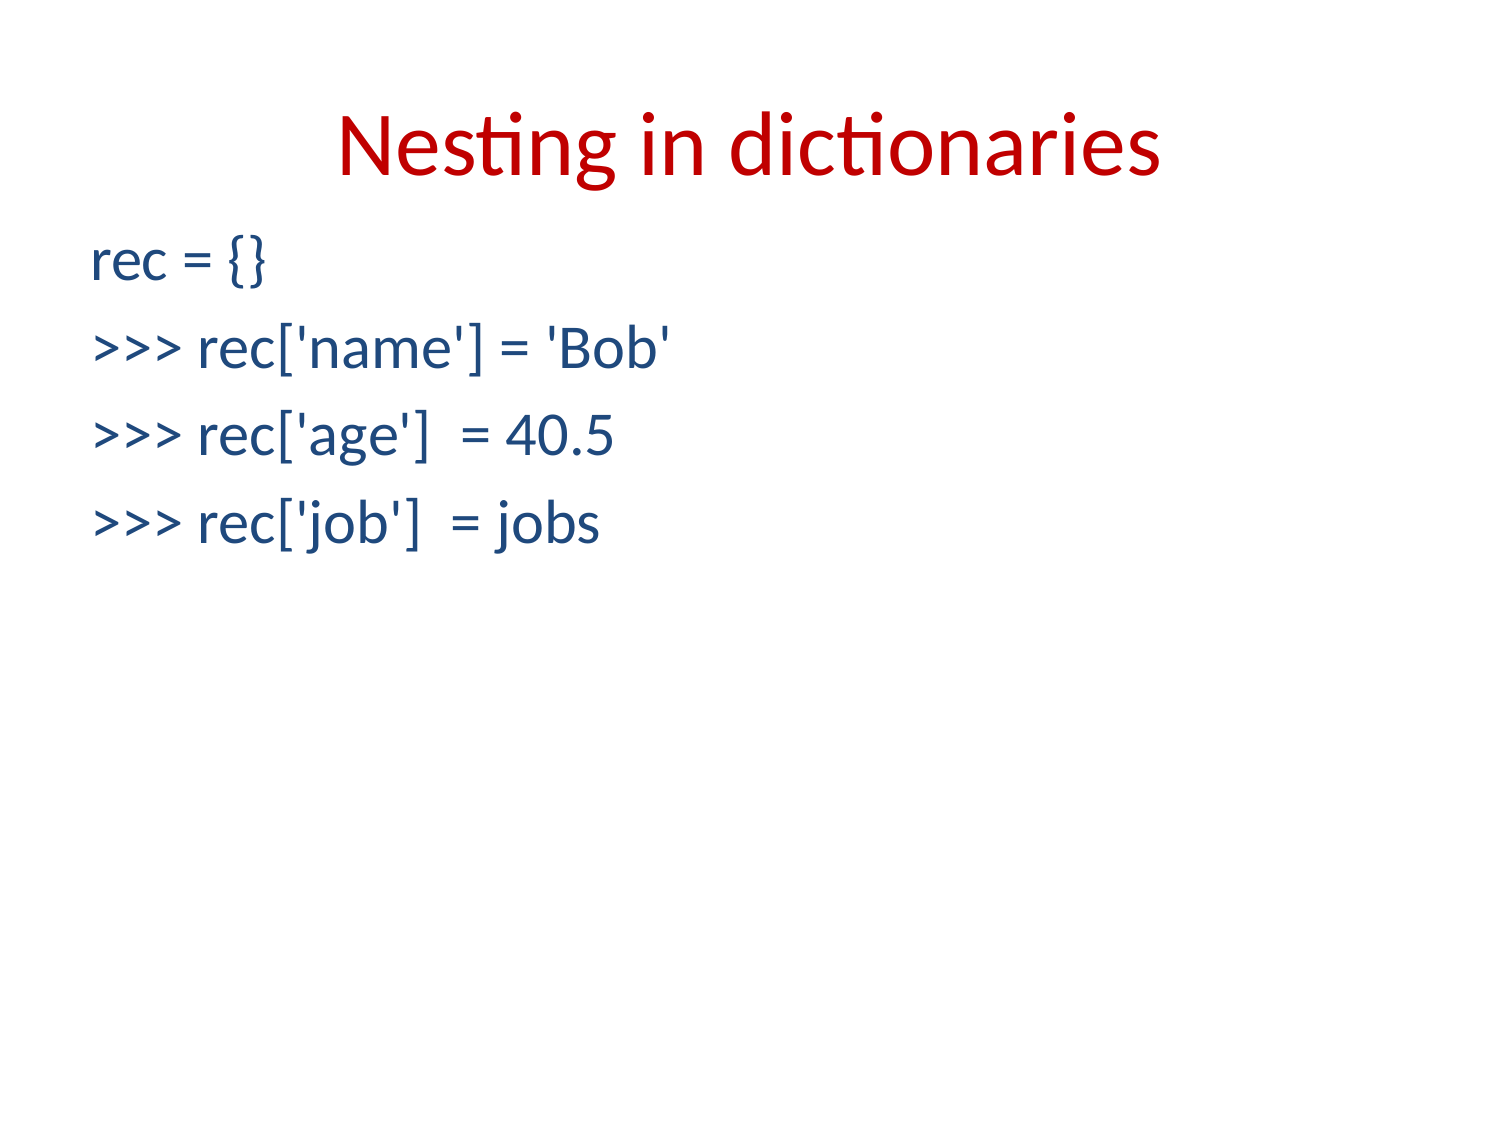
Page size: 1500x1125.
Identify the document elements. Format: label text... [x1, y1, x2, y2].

title Nesting in dictionaries [75, 45, 1425, 210]
list rec = {} >>> rec['name'] = 'Bob' >>> rec['age'] = 40.5 >>> rec['job'] = jobs [75, 210, 1425, 1043]
